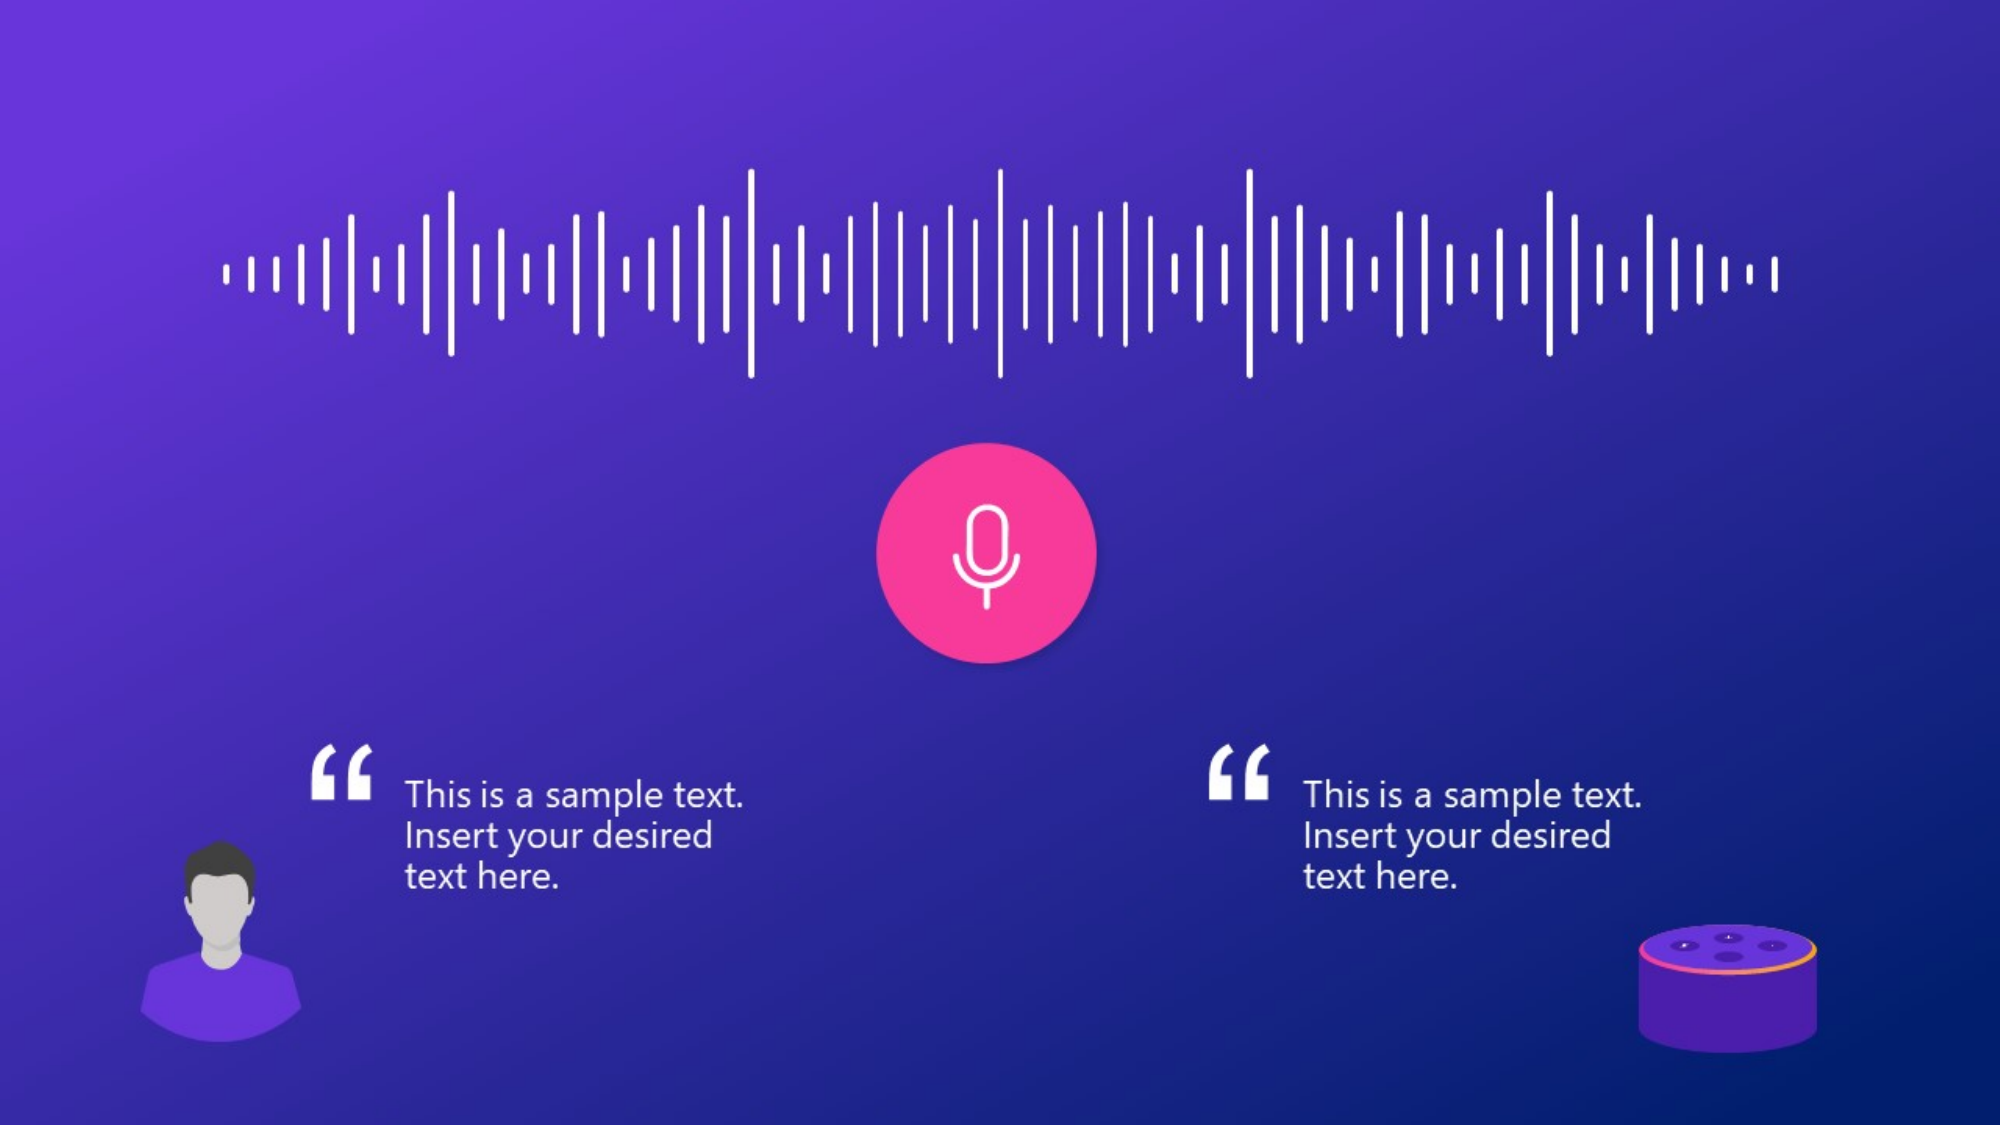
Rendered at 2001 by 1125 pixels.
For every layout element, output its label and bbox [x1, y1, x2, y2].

list [0, 0, 2000, 1125]
